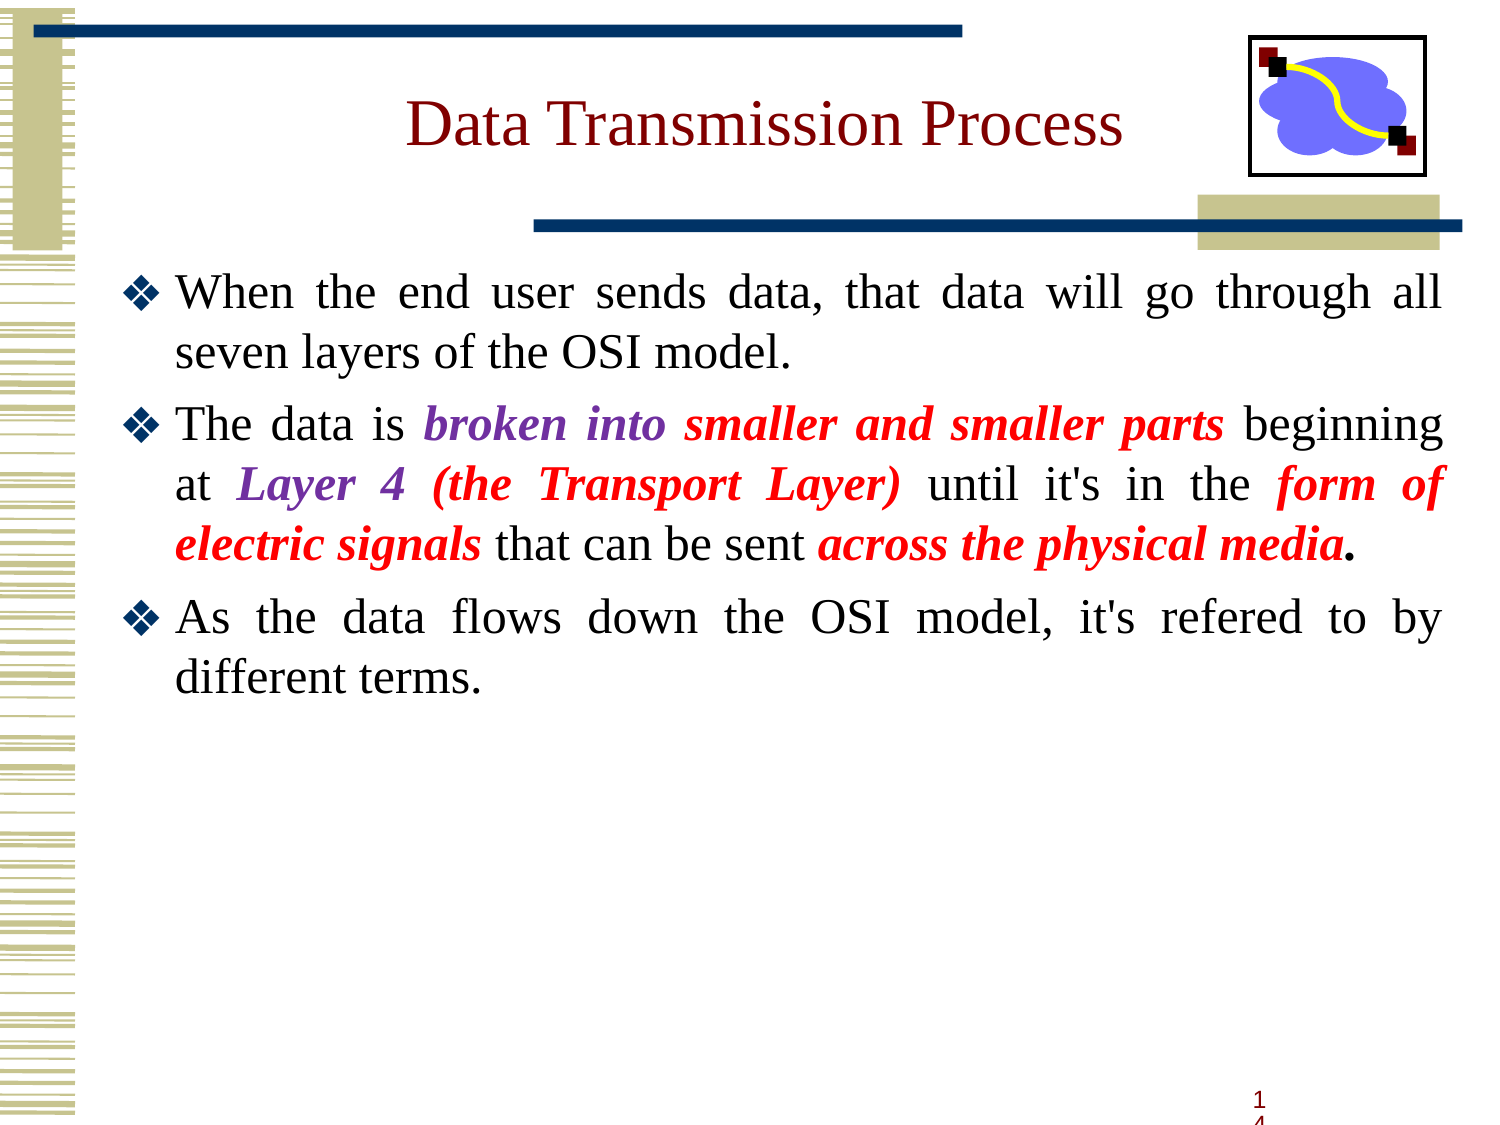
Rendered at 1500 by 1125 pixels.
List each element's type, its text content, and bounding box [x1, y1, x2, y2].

title Data Transmission Process [75, 0, 1463, 249]
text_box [0, 10, 76, 1113]
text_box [1249, 37, 1426, 176]
text_box 14 [1237, 1075, 1285, 1121]
list When the end user sends data, that data will go through all seven layers of the OSI model. The data is broken into smaller and smaller parts beginning at Layer 4 (the Transport Layer) until it's in the form of electric signals that can be sent across the physical media. As the data flows down the OSI model, it's refered to by different terms. [79, 249, 1466, 1033]
